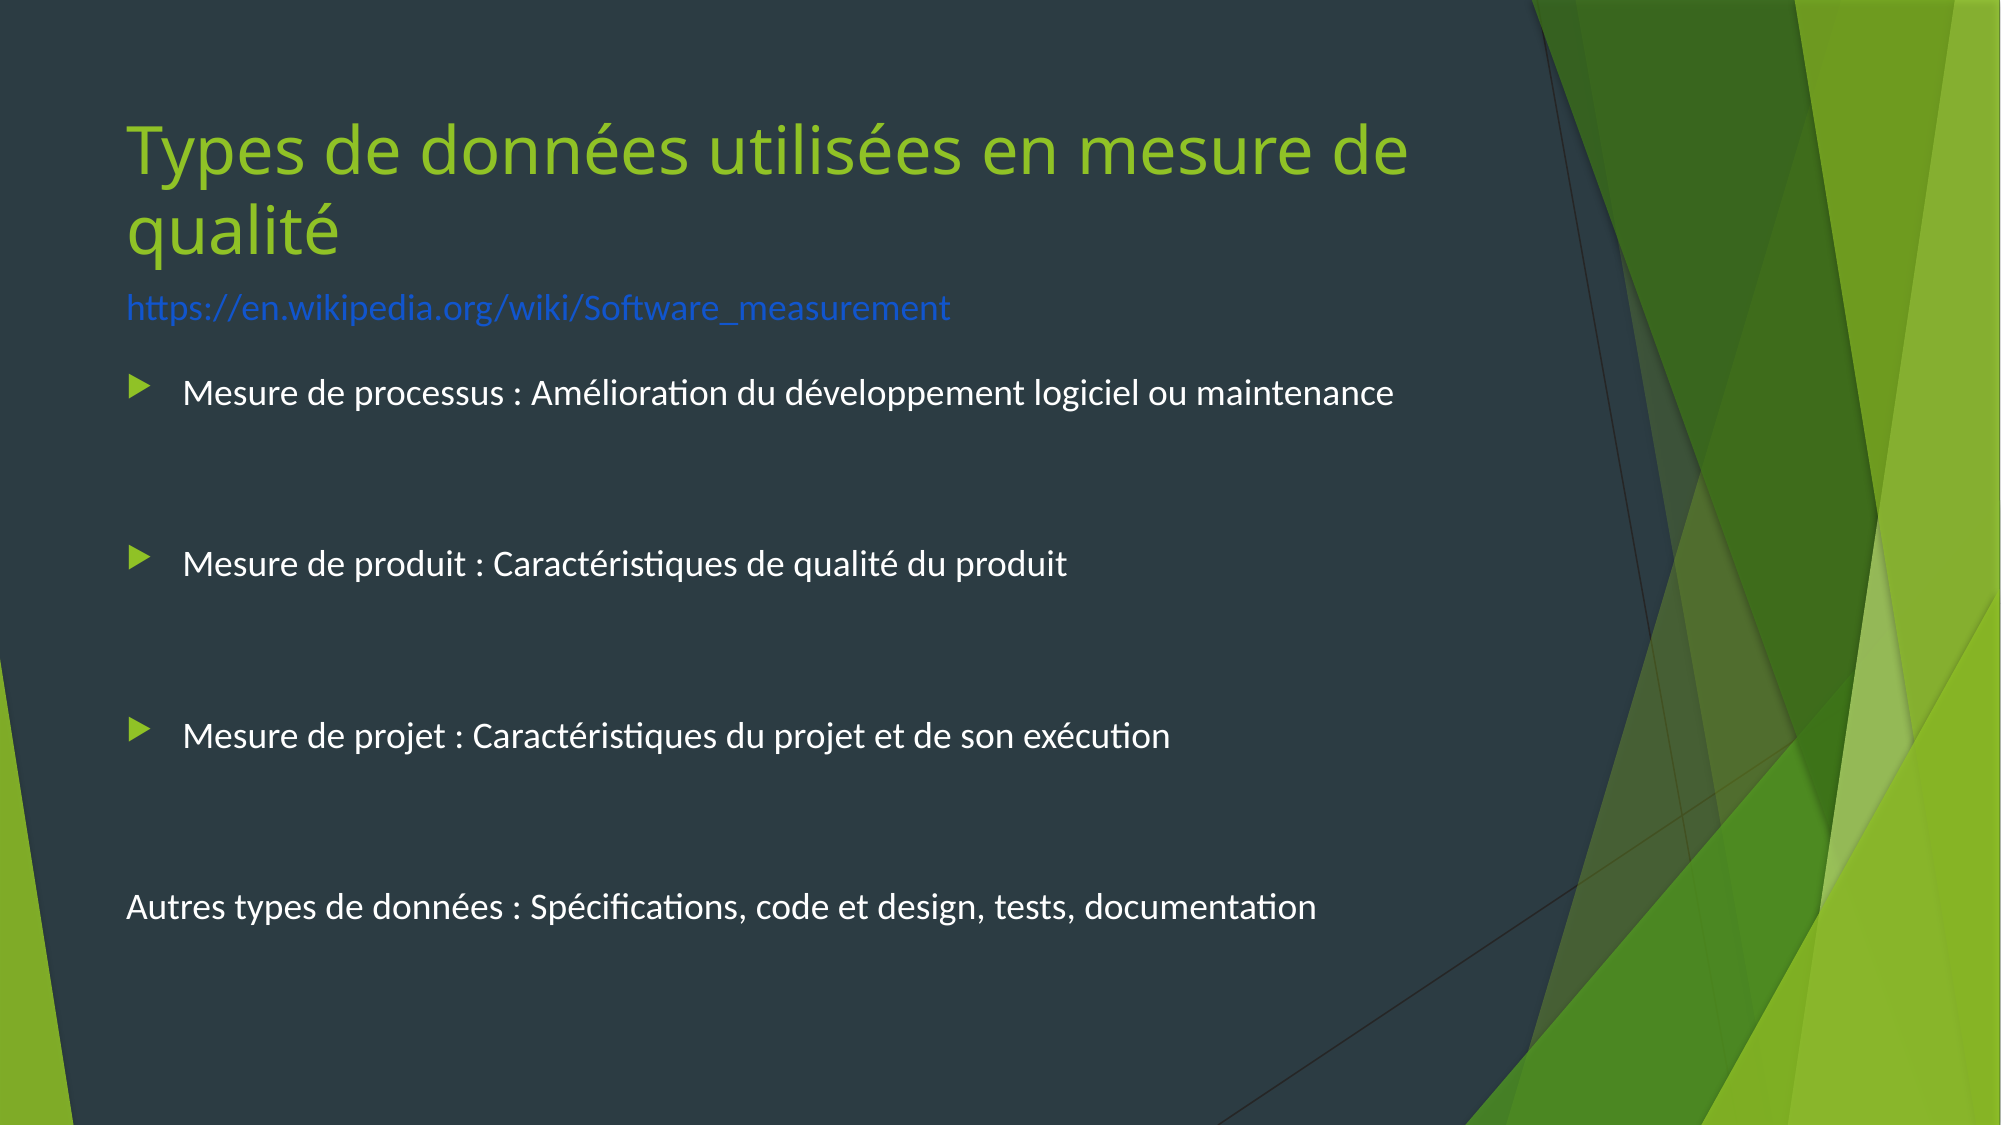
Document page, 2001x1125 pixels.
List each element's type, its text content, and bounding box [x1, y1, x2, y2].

list https://en.wikipedia.org/wiki/Software_measurement Mesure de processus : Amélioration du développement logiciel ou maintenance Mesure de produit : Caractéristiques de qualité du produit Mesure de projet : Caractéristiques du projet et de son exécution Autres types de données : Spécifications, code et design, tests, documentation [111, 271, 1829, 1093]
title Types de données utilisées en mesure de qualité [111, 99, 1522, 271]
